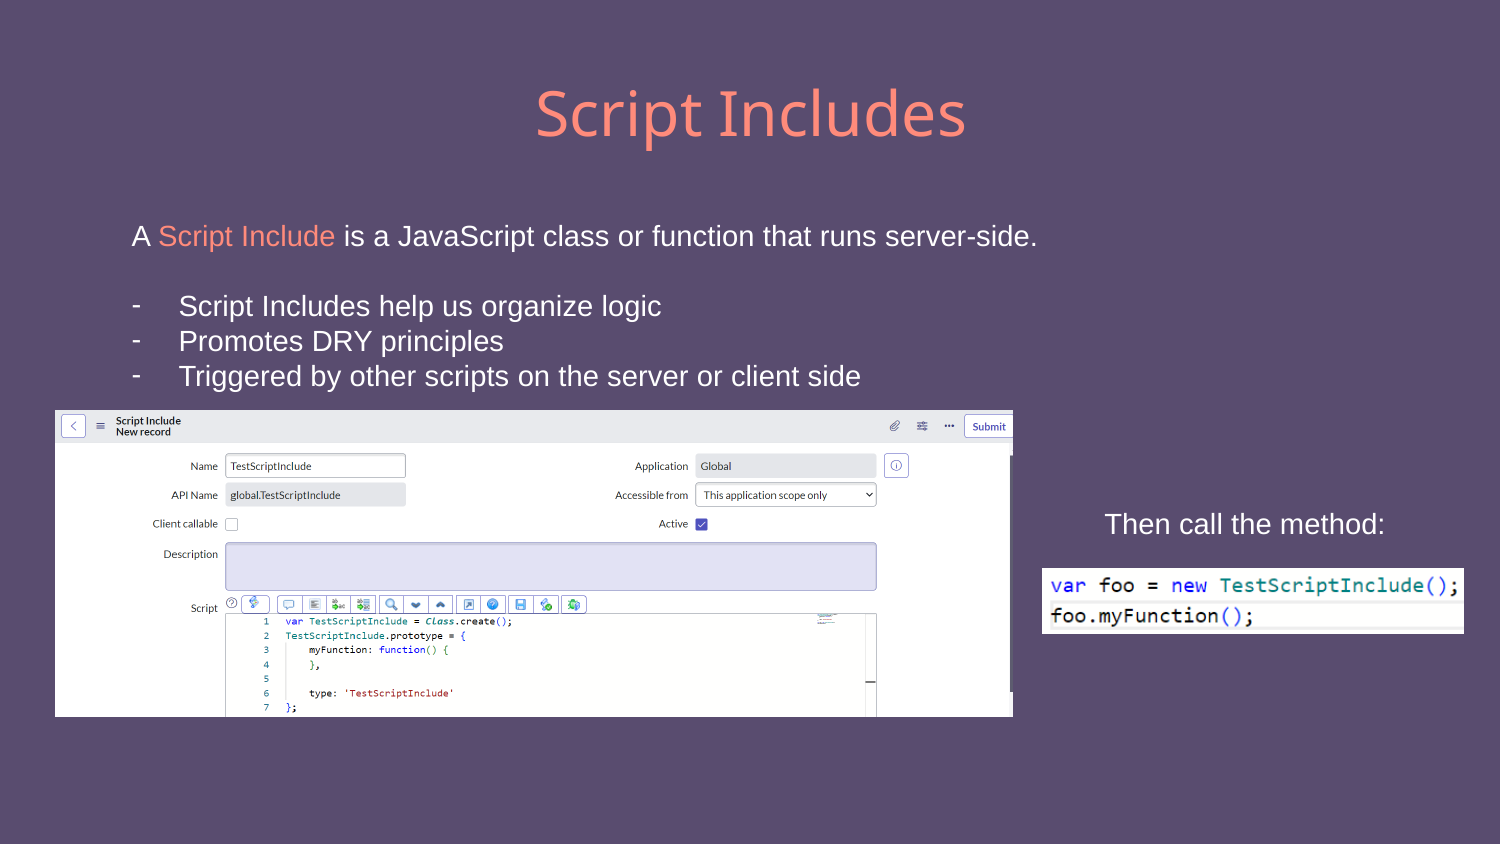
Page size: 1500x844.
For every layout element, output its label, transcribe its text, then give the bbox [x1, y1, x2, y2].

picture [1041, 567, 1464, 635]
text_box Then call the method: [1089, 498, 1401, 549]
title Script Includes [116, 58, 1387, 153]
picture [55, 409, 1013, 718]
text_box A Script Include is a JavaScript class or function that runs server-side. Script Includes help us organize logic Promotes DRY principles Triggered by other scripts on the server or client side [116, 209, 1387, 400]
